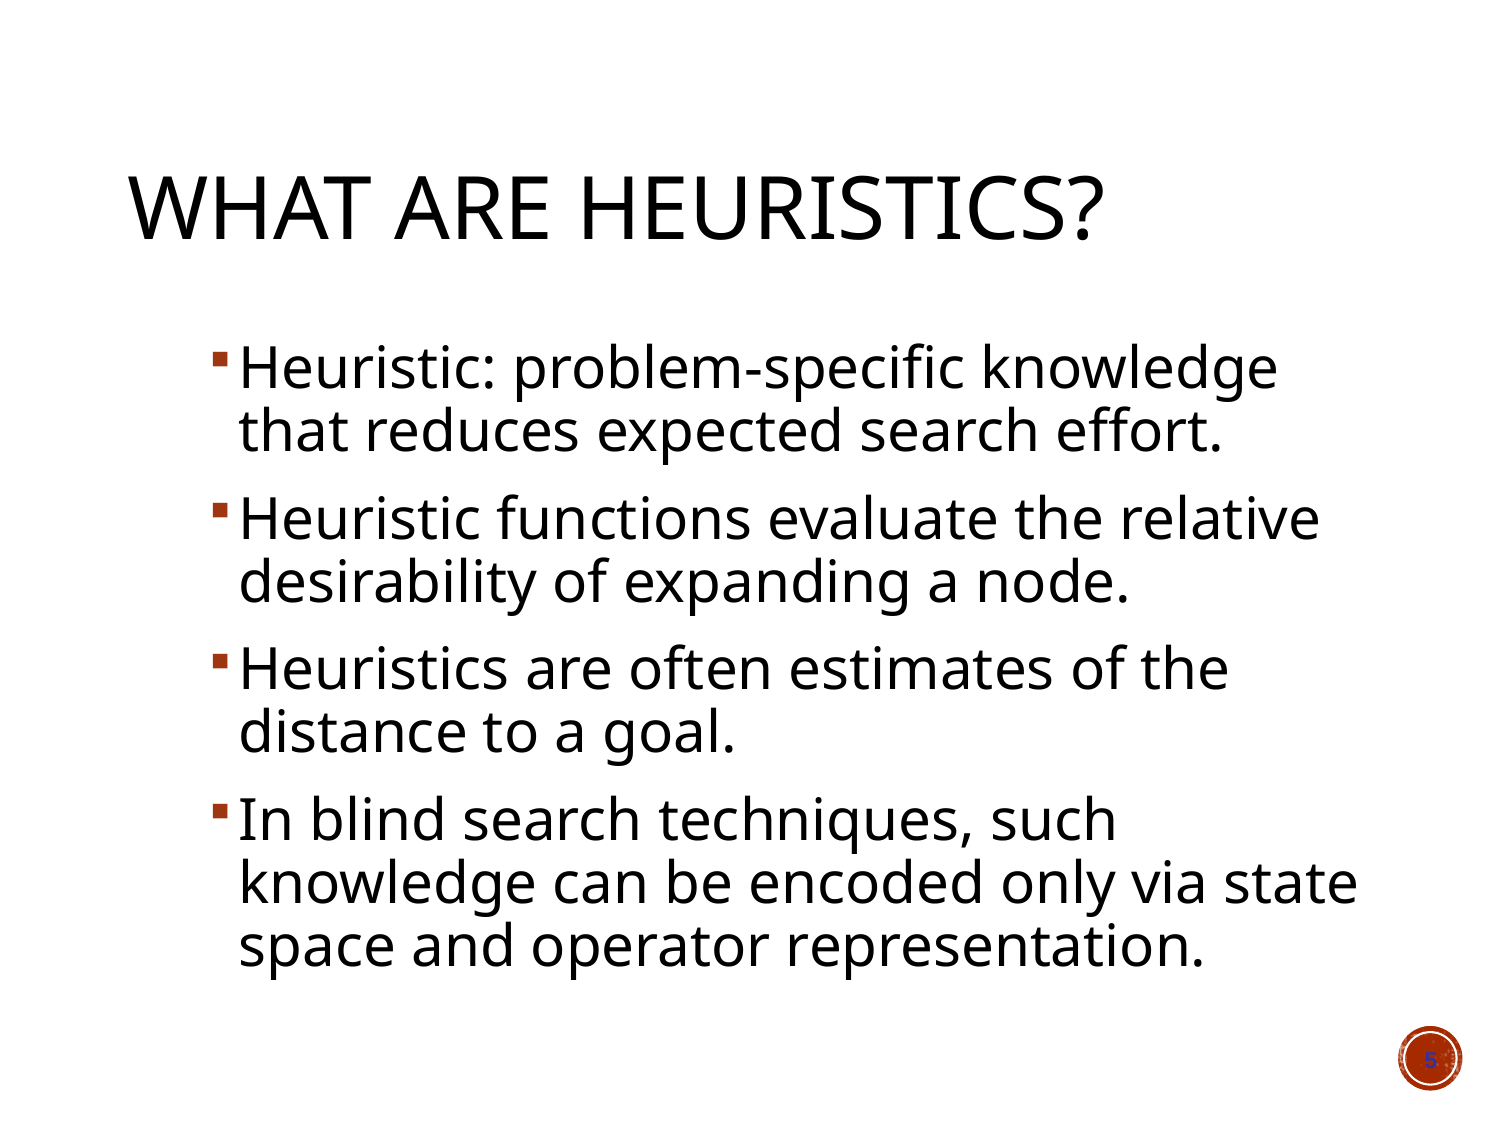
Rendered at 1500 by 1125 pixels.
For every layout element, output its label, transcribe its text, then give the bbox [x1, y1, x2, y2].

slide_number 5 [1391, 1028, 1471, 1089]
list Heuristic: problem-specific knowledge that reduces expected search effort. Heuristic functions evaluate the relative desirability of expanding a node. Heuristics are often estimates of the distance to a goal. In blind search techniques, such knowledge can be encoded only via state space and operator representation. [193, 331, 1407, 1006]
title What are heuristics? [112, 79, 1388, 344]
